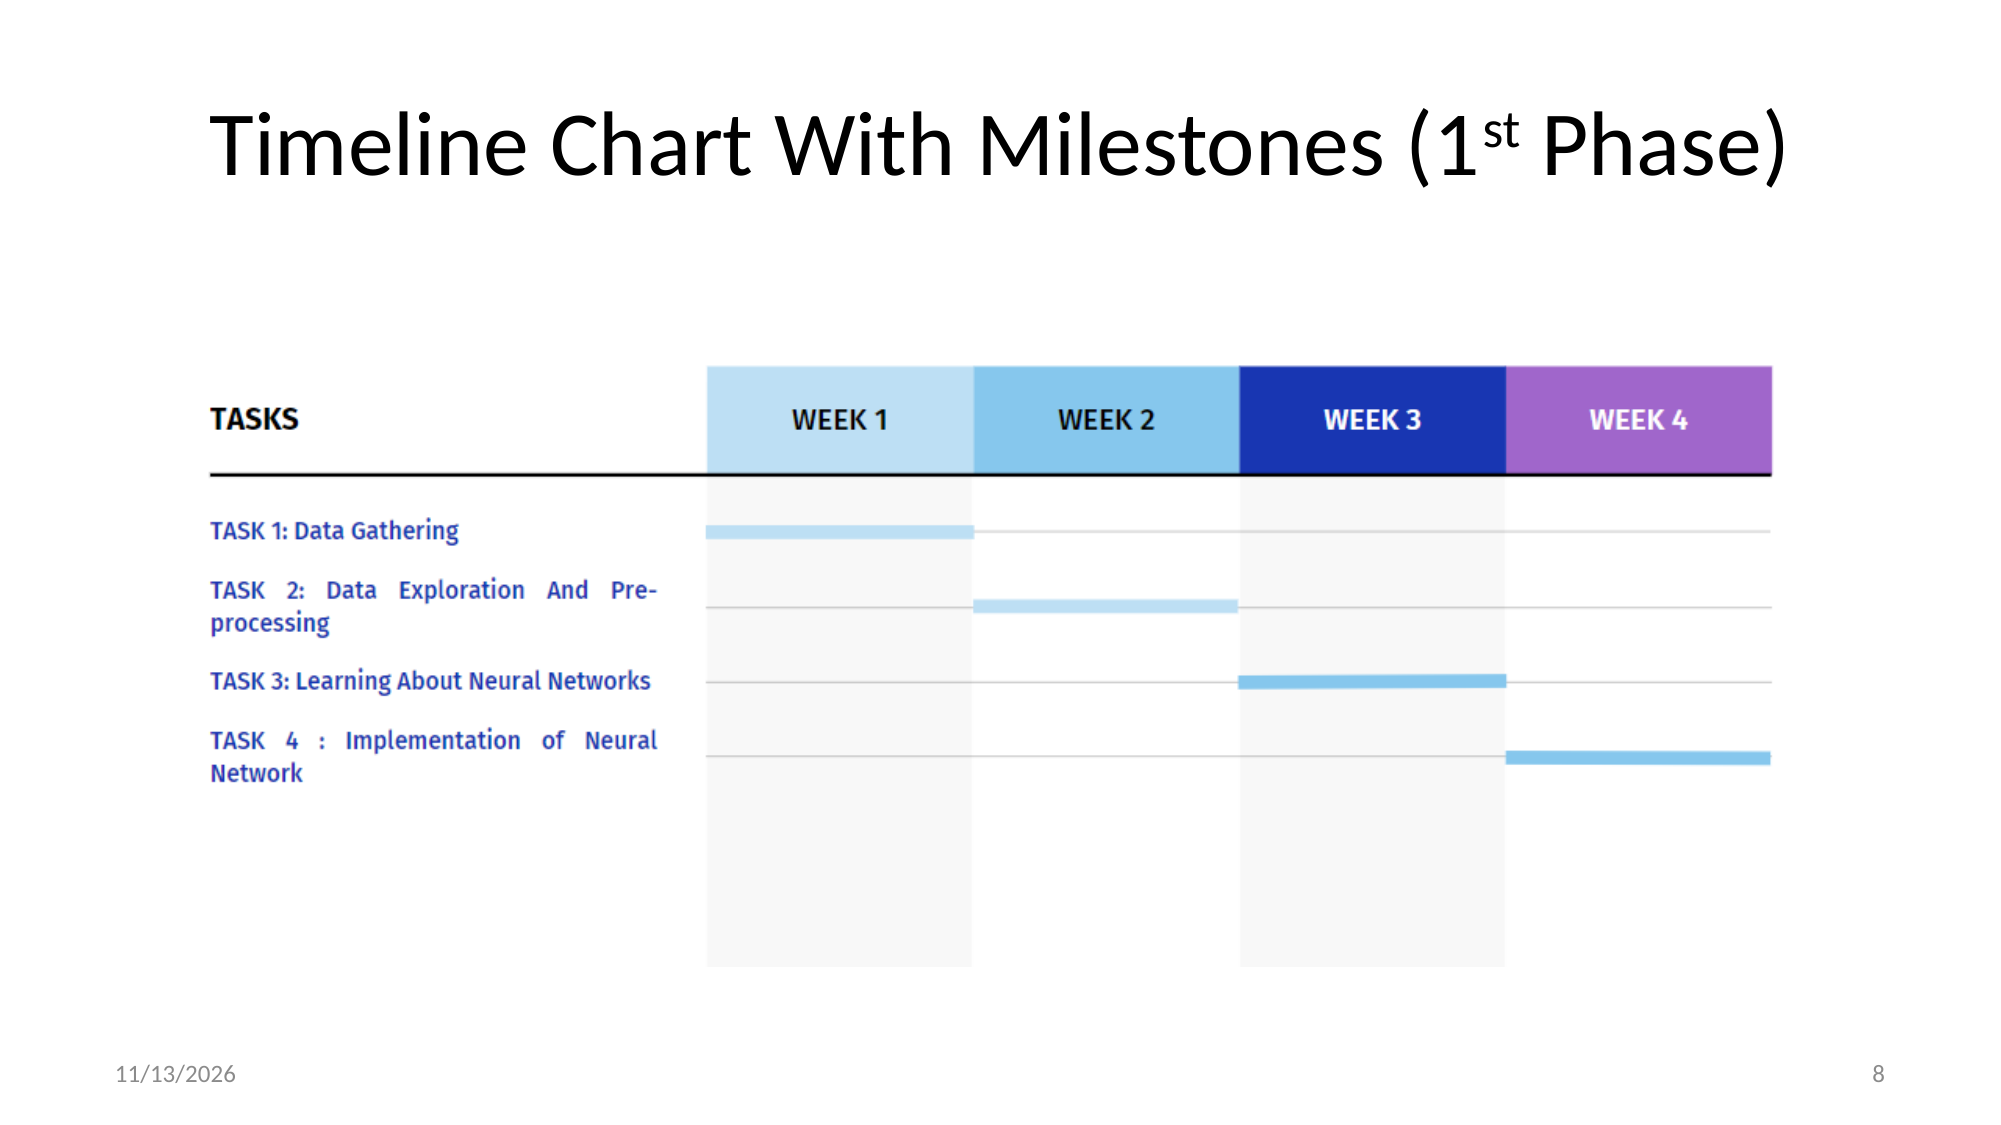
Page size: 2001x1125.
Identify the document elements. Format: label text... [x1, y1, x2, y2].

slide_number 8 [1433, 1042, 1900, 1103]
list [159, 300, 1841, 967]
title Timeline Chart With Milestones (1st Phase) [99, 45, 1900, 233]
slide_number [99, 1042, 567, 1103]
